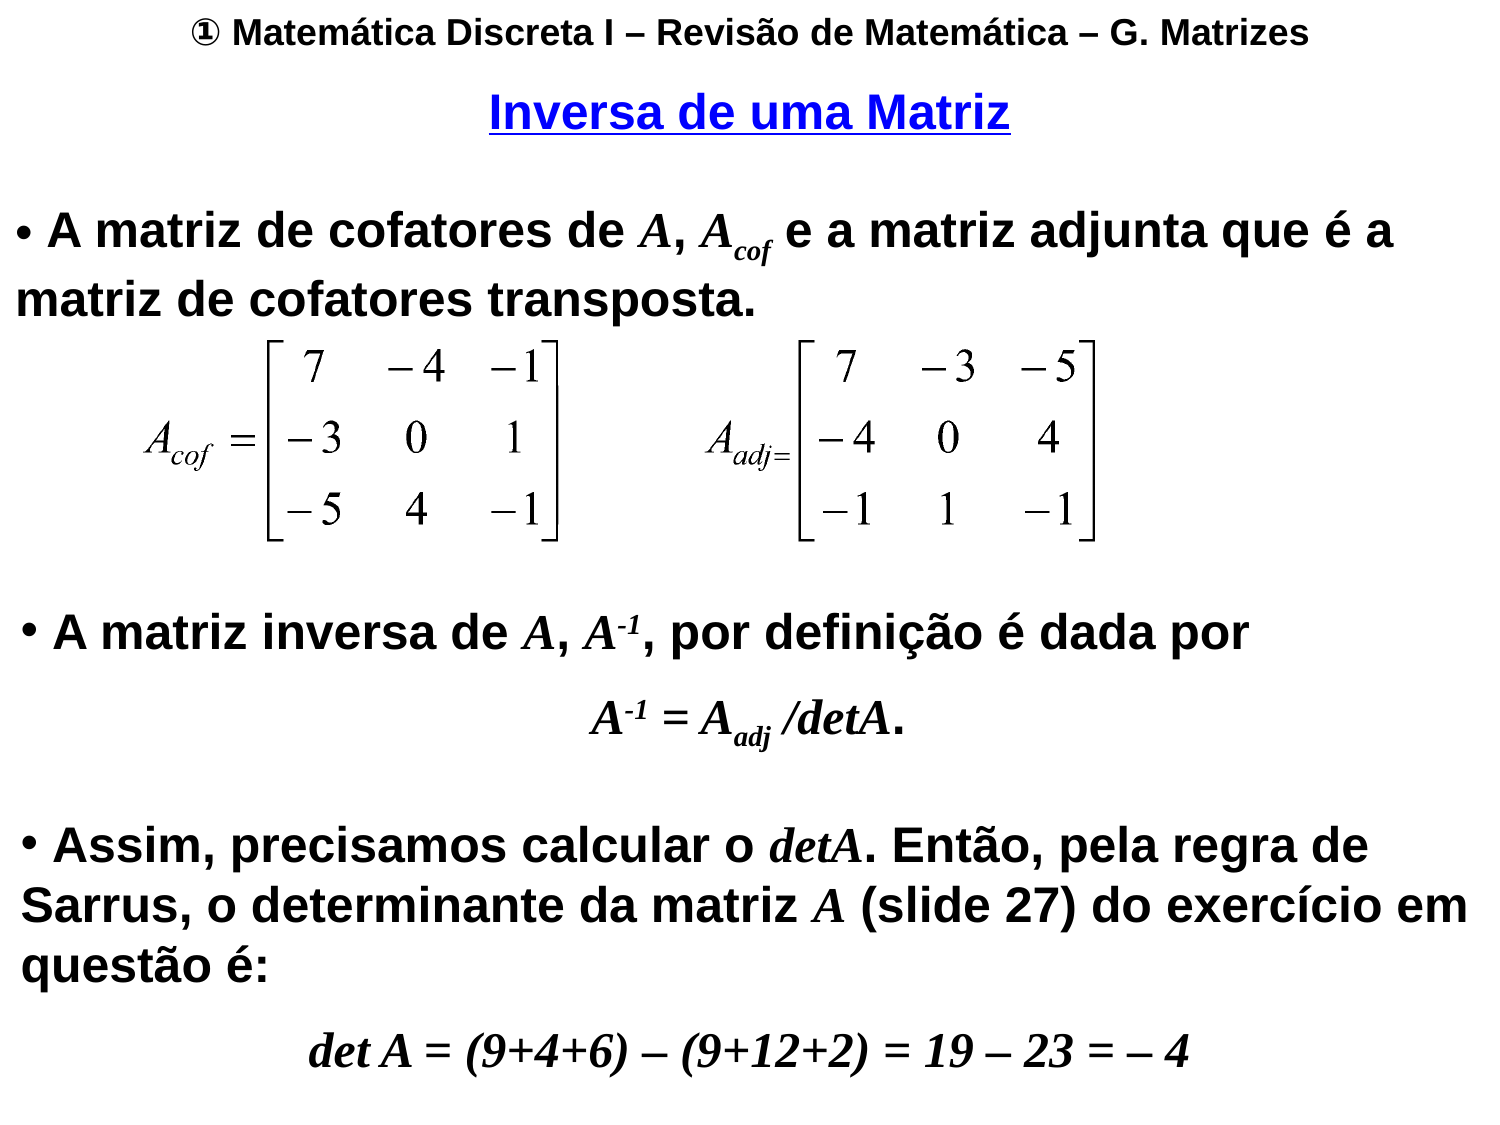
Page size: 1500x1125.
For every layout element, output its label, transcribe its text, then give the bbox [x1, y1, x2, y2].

text_box ① Matemática Discreta I – Revisão de Matemática – G. Matrizes [0, 0, 1500, 61]
text_box A matriz de cofatores de A, Acof e a matriz adjunta que é a matriz de cofatores transposta. [0, 190, 1500, 326]
text_box A matriz inversa de A, A-1, por definição é dada por A-1 = Aadj /detA. Assim, precisamos calcular o detA. Então, pela regra de Sarrus, o determinante da matriz A (slide 27) do exercício em questão é: det A = (9+4+6) – (9+12+2) = 19 – 23 = – 4 [5, 591, 1500, 1077]
picture [132, 331, 1105, 552]
text_box Inversa de uma Matriz [0, 72, 1500, 148]
